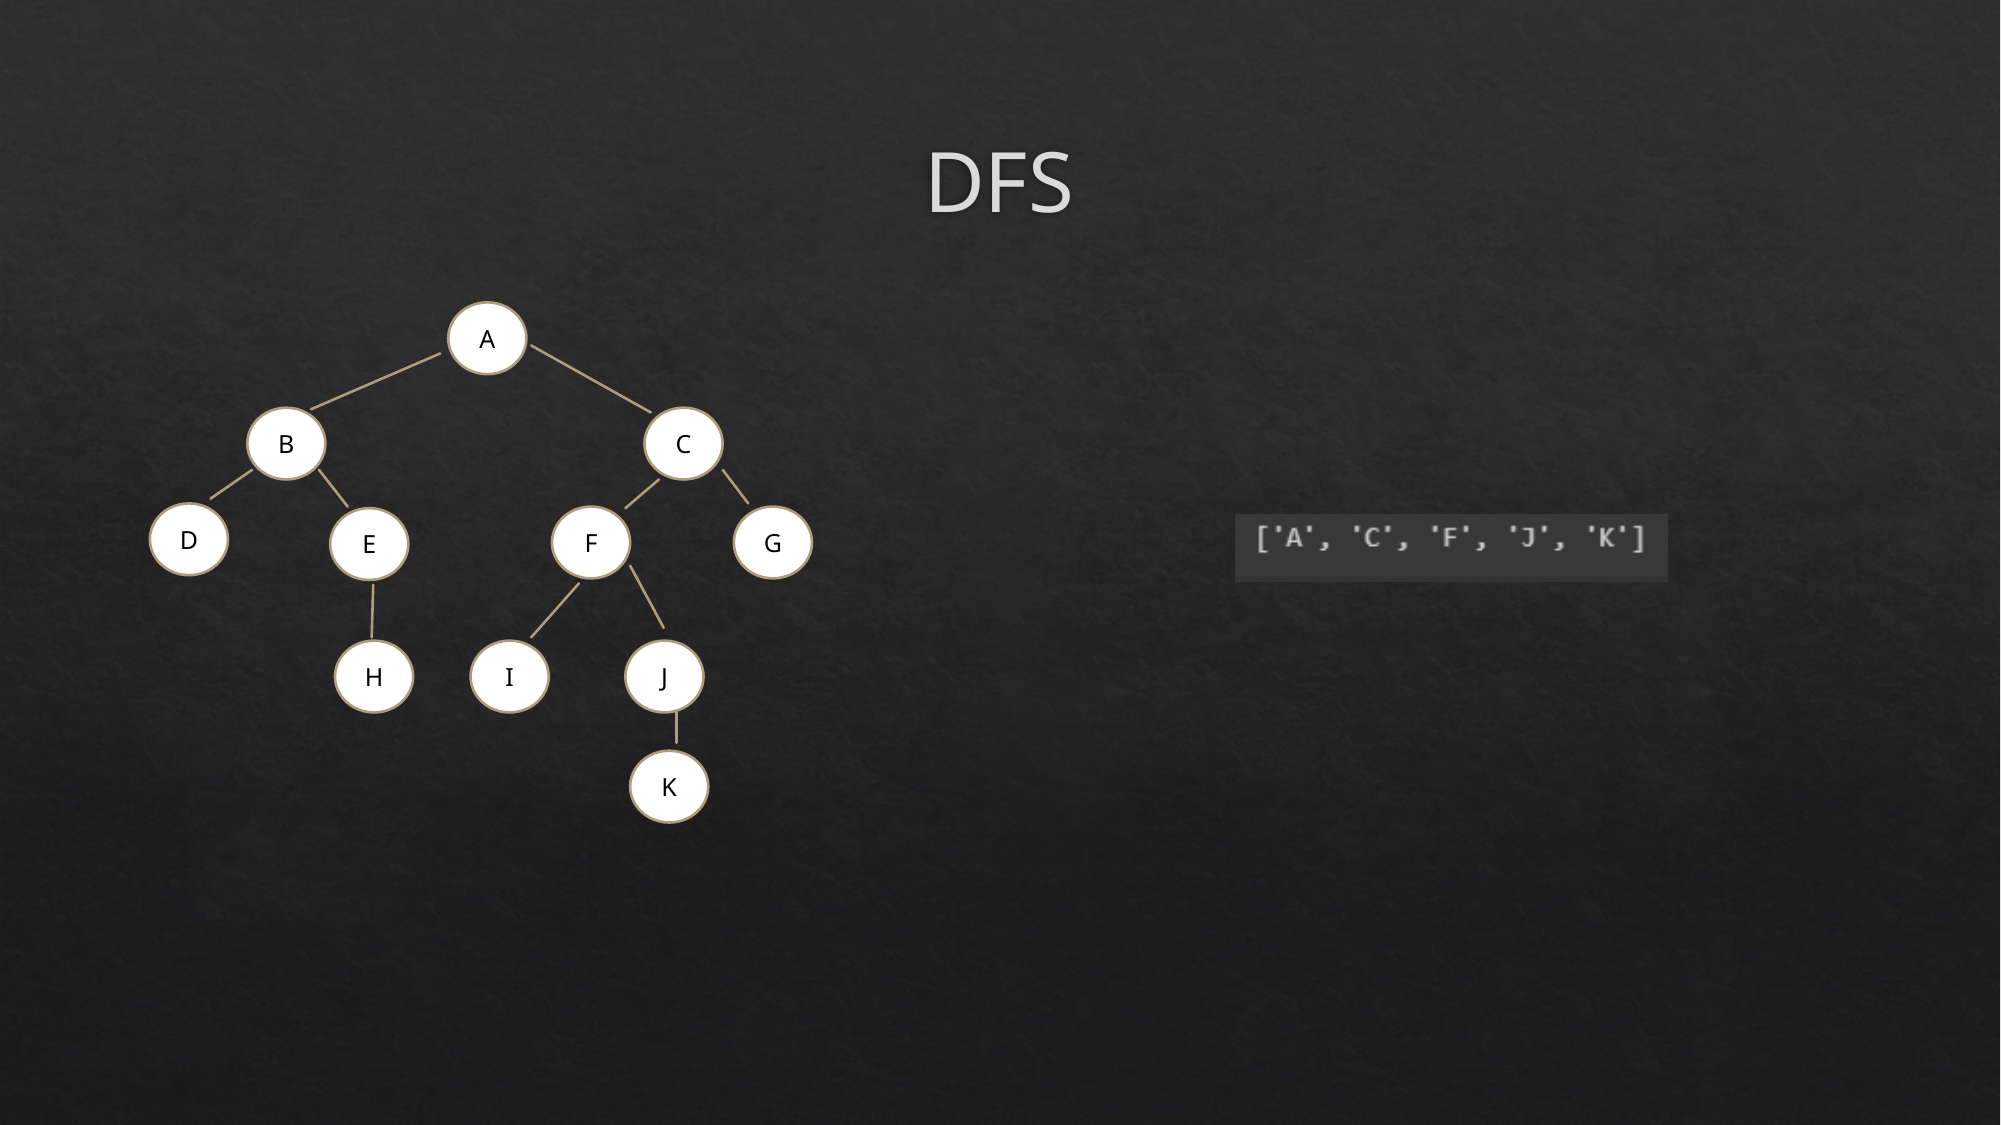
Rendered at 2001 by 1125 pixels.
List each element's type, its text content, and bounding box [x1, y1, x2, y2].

title DFS [149, 99, 1849, 260]
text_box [149, 302, 813, 823]
picture [1234, 514, 1668, 582]
